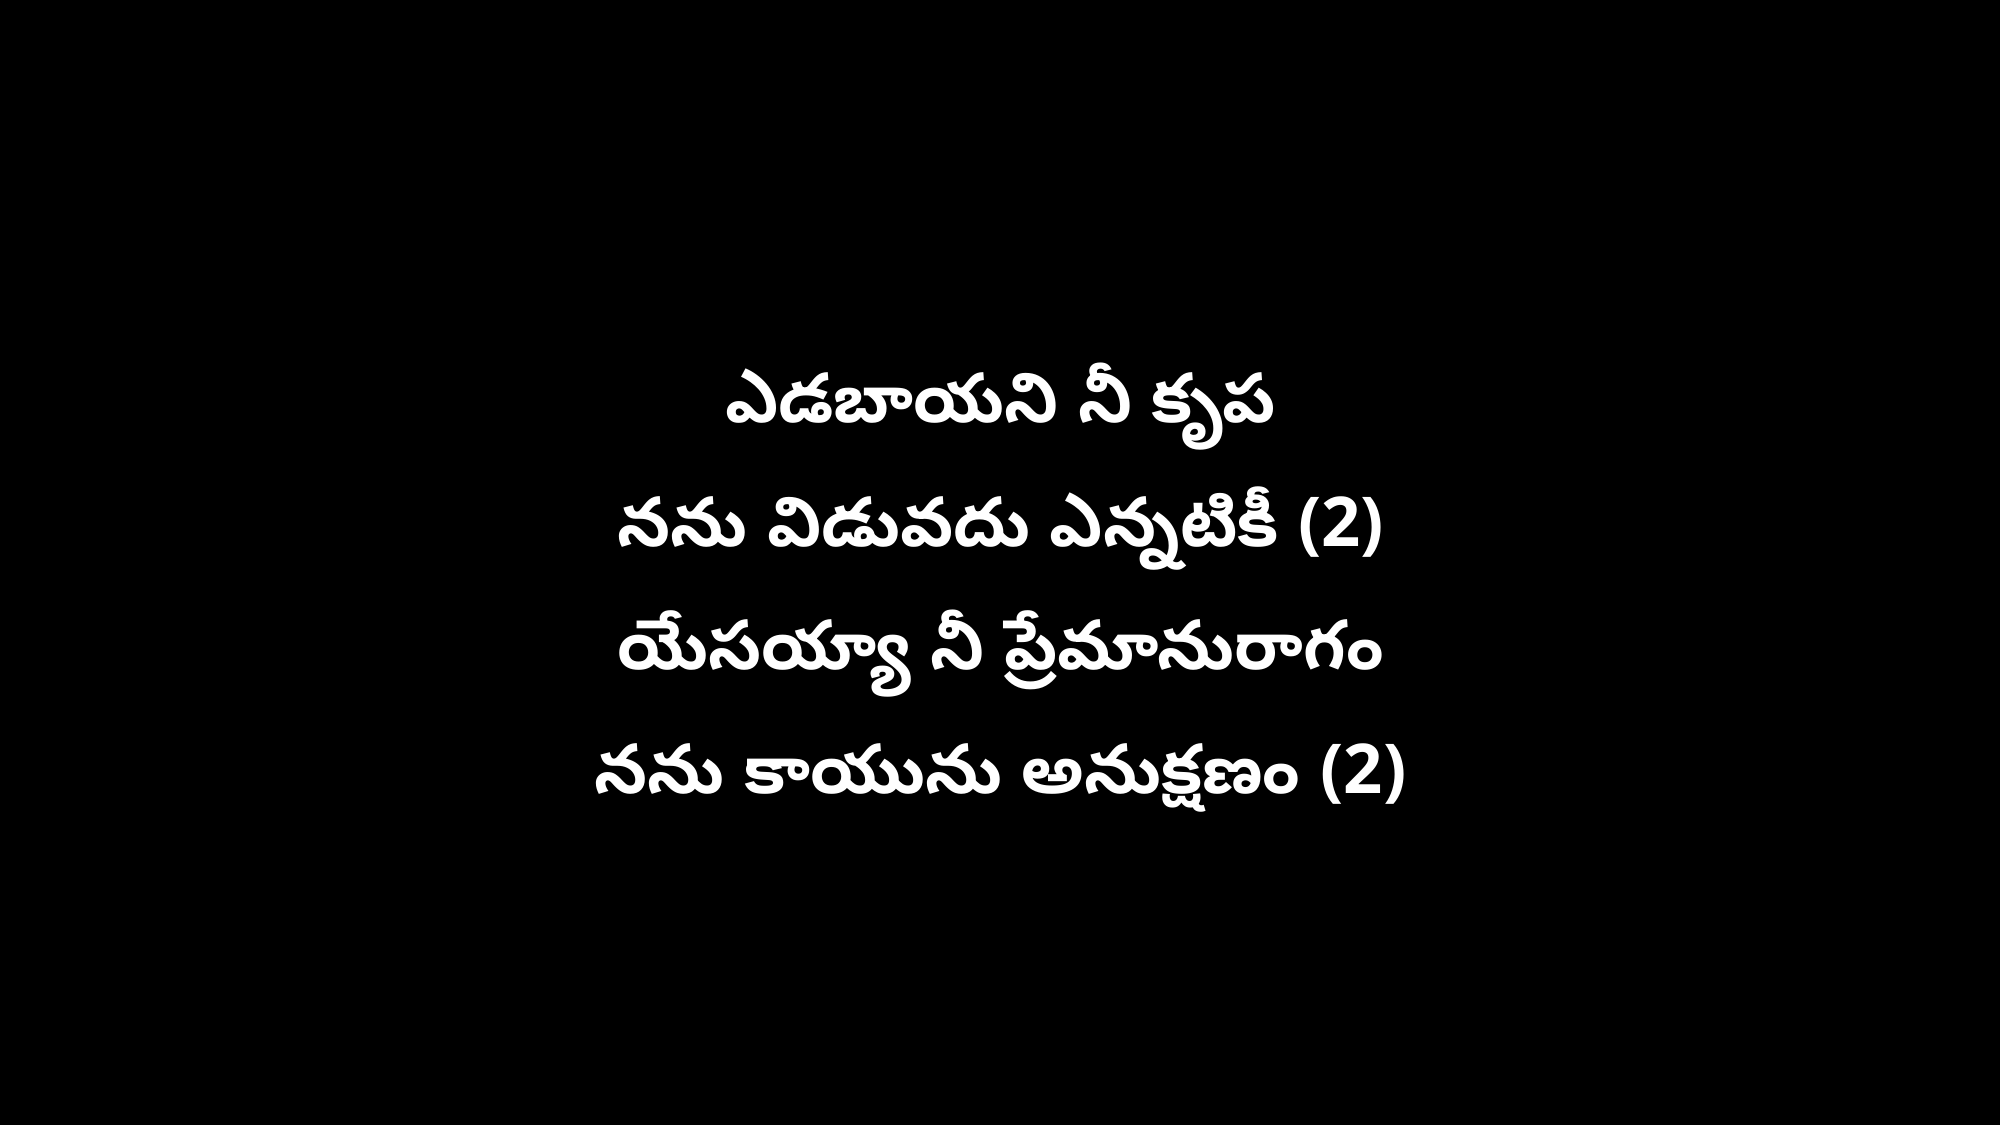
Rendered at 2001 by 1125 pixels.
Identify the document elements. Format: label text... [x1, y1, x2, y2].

text_box ఎడబాయని నీ కృప నను విడువదు ఎన్నటికీ (2) యేసయ్యా నీ ప్రేమానురాగం నను కాయును అనుక్షణం (2) [38, 304, 1964, 815]
